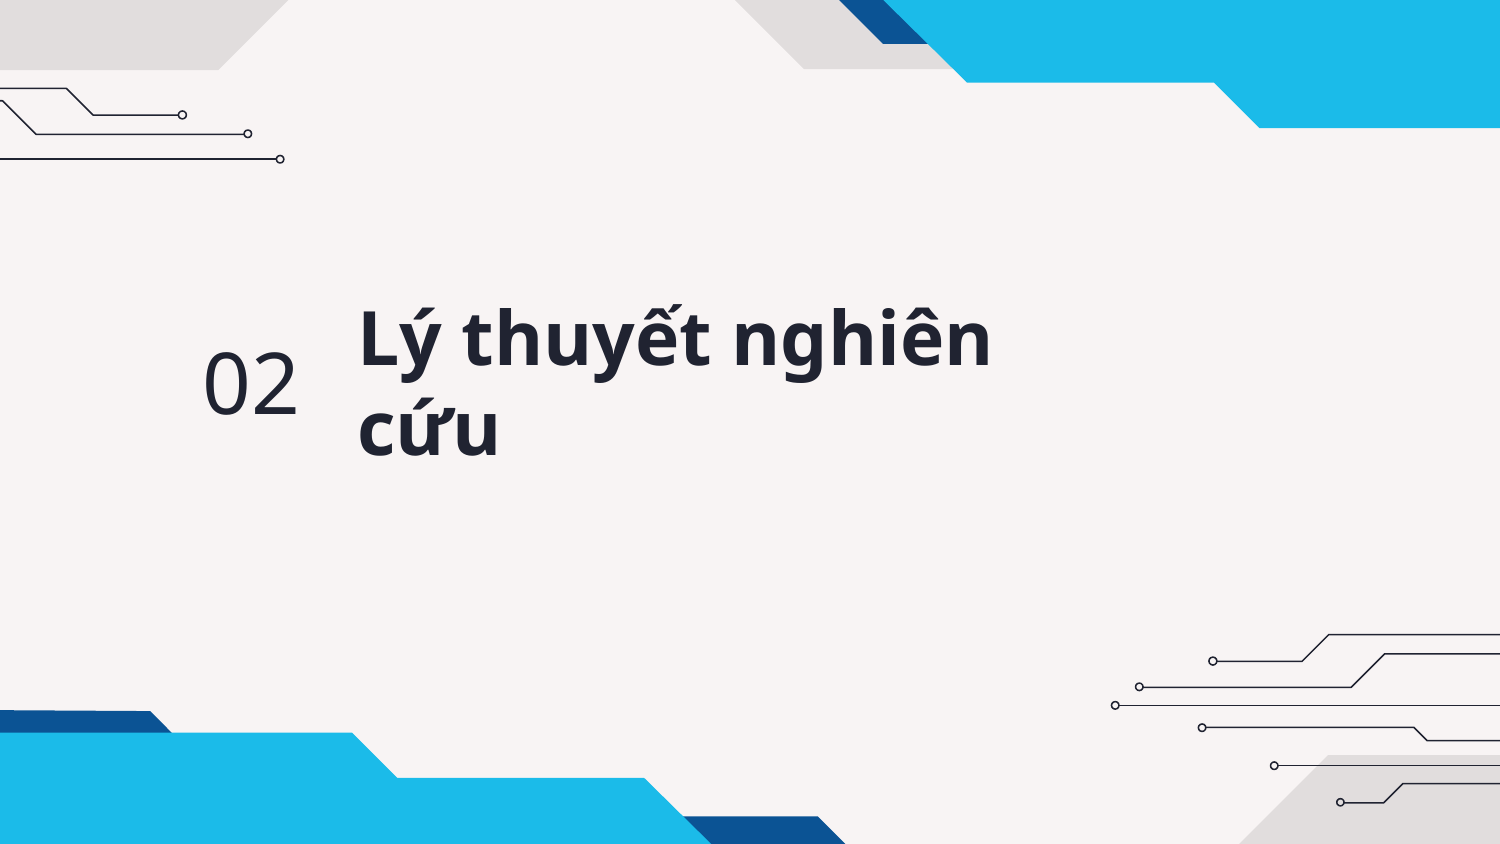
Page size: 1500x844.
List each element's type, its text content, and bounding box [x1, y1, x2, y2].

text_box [1111, 634, 1500, 807]
title 02 [172, 256, 332, 505]
title Lý thuyết nghiên cứu [342, 256, 1112, 505]
